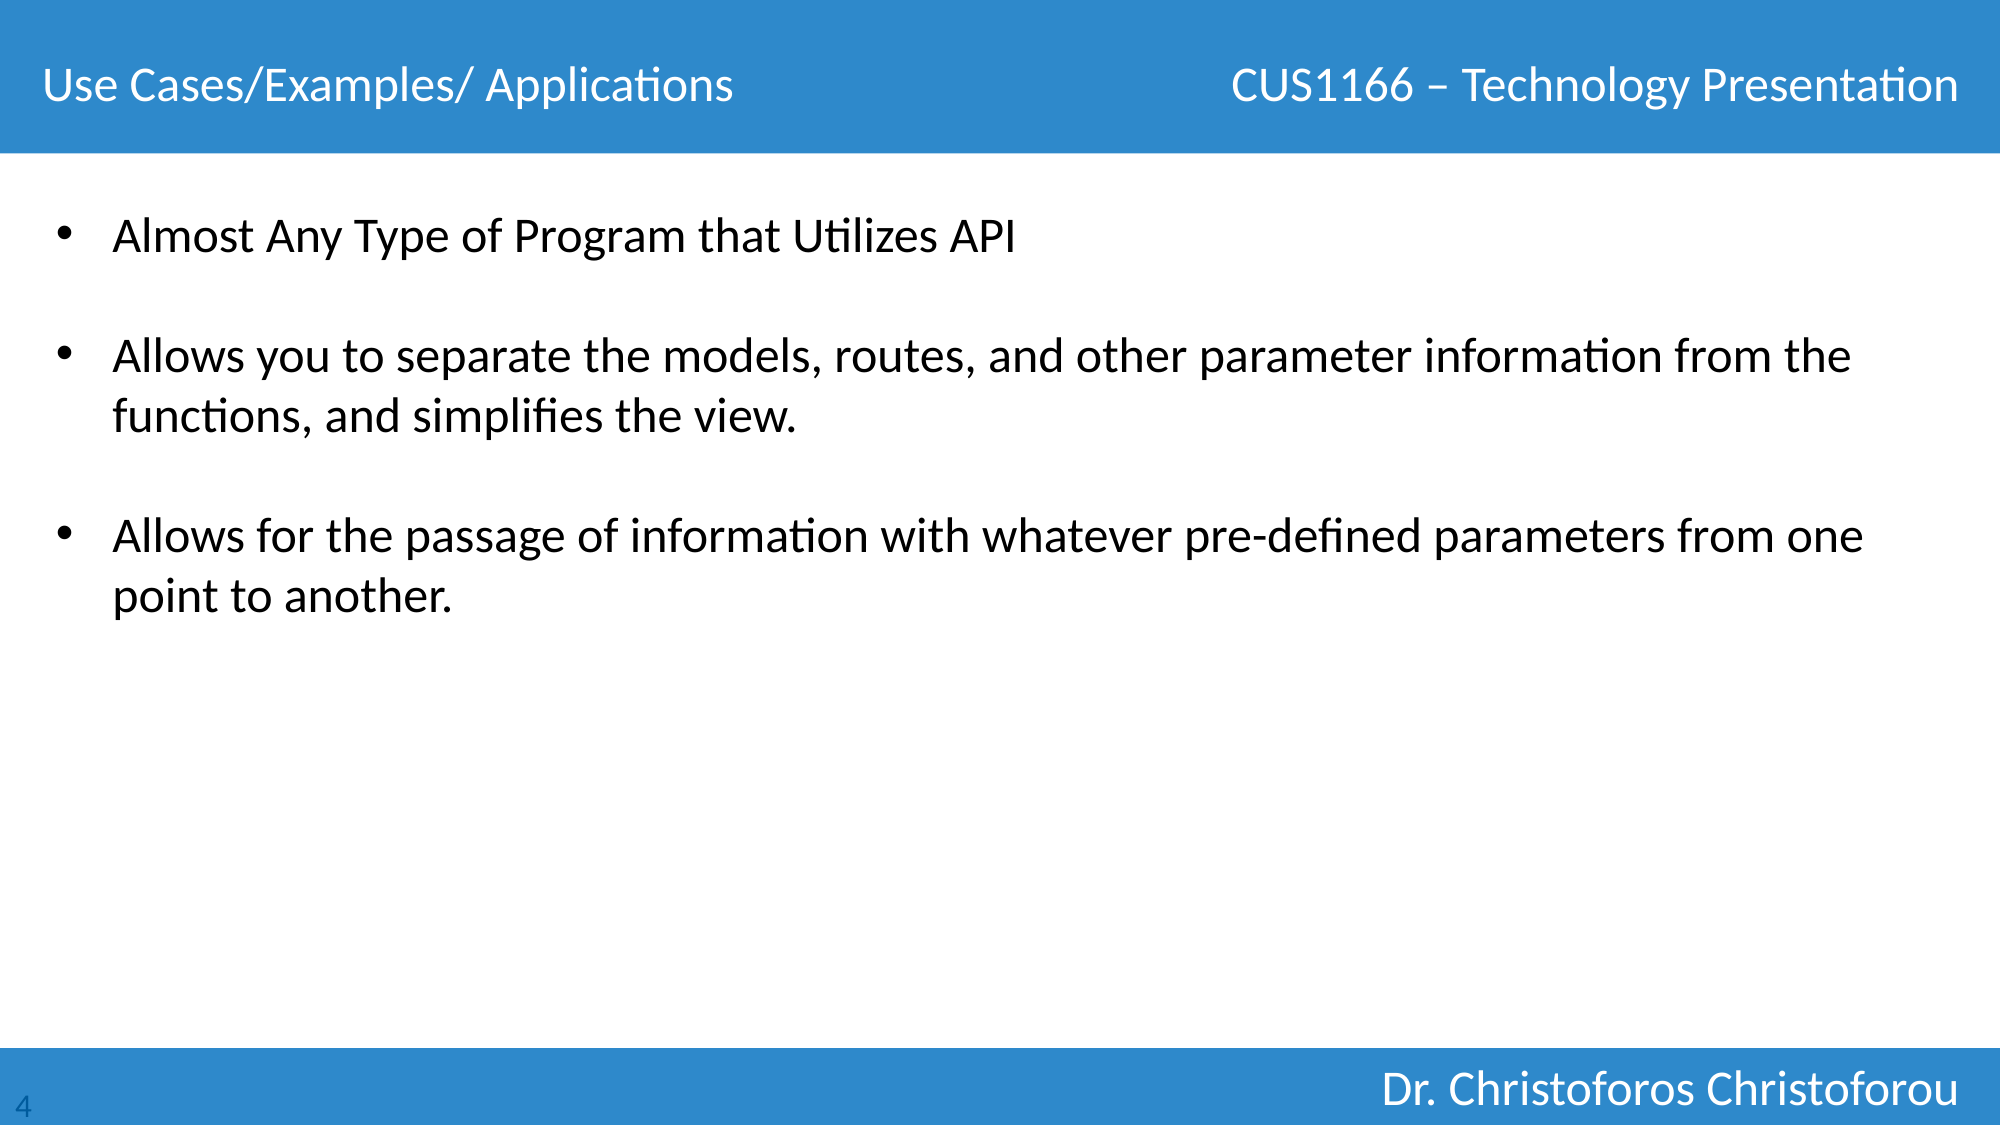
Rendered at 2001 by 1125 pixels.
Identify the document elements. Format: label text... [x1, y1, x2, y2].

text_box Almost Any Type of Program that Utilizes API Allows you to separate the models, routes, and other parameter information from the functions, and simplifies the view. Allows for the passage of information with whatever pre-defined parameters from one point to another. [41, 195, 1953, 630]
text_box Use Cases/Examples/ Applications [27, 44, 1316, 120]
